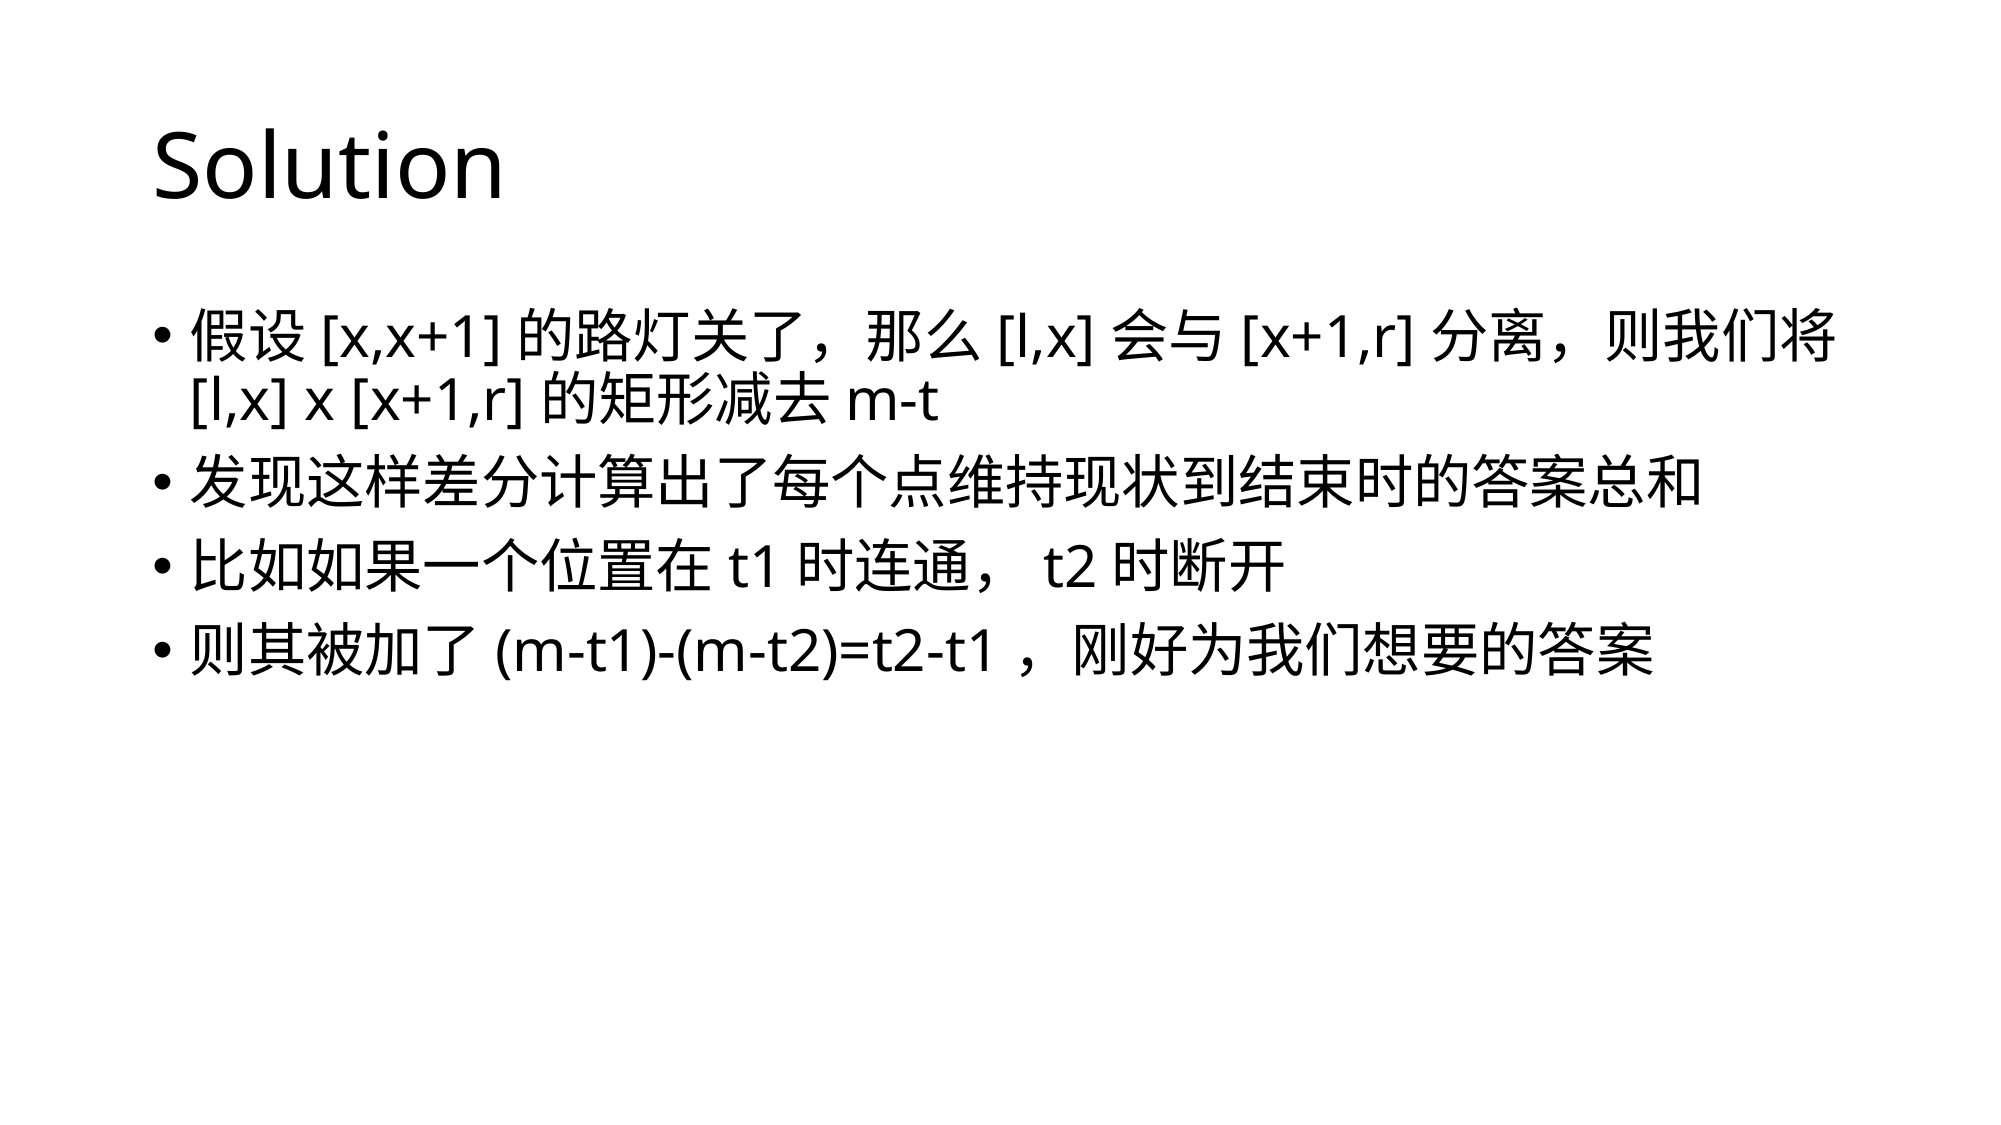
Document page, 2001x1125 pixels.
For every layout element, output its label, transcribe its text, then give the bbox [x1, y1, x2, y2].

list 假设[x,x+1]的路灯关了，那么[l,x]会与[x+1,r]分离，则我们将[l,x] x [x+1,r]的矩形减去m-t 发现这样差分计算出了每个点维持现状到结束时的答案总和 比如如果一个位置在t1时连通，t2时断开 则其被加了(m-t1)-(m-t2)=t2-t1，刚好为我们想要的答案 [137, 299, 1863, 1014]
title Solution [137, 59, 1863, 278]
